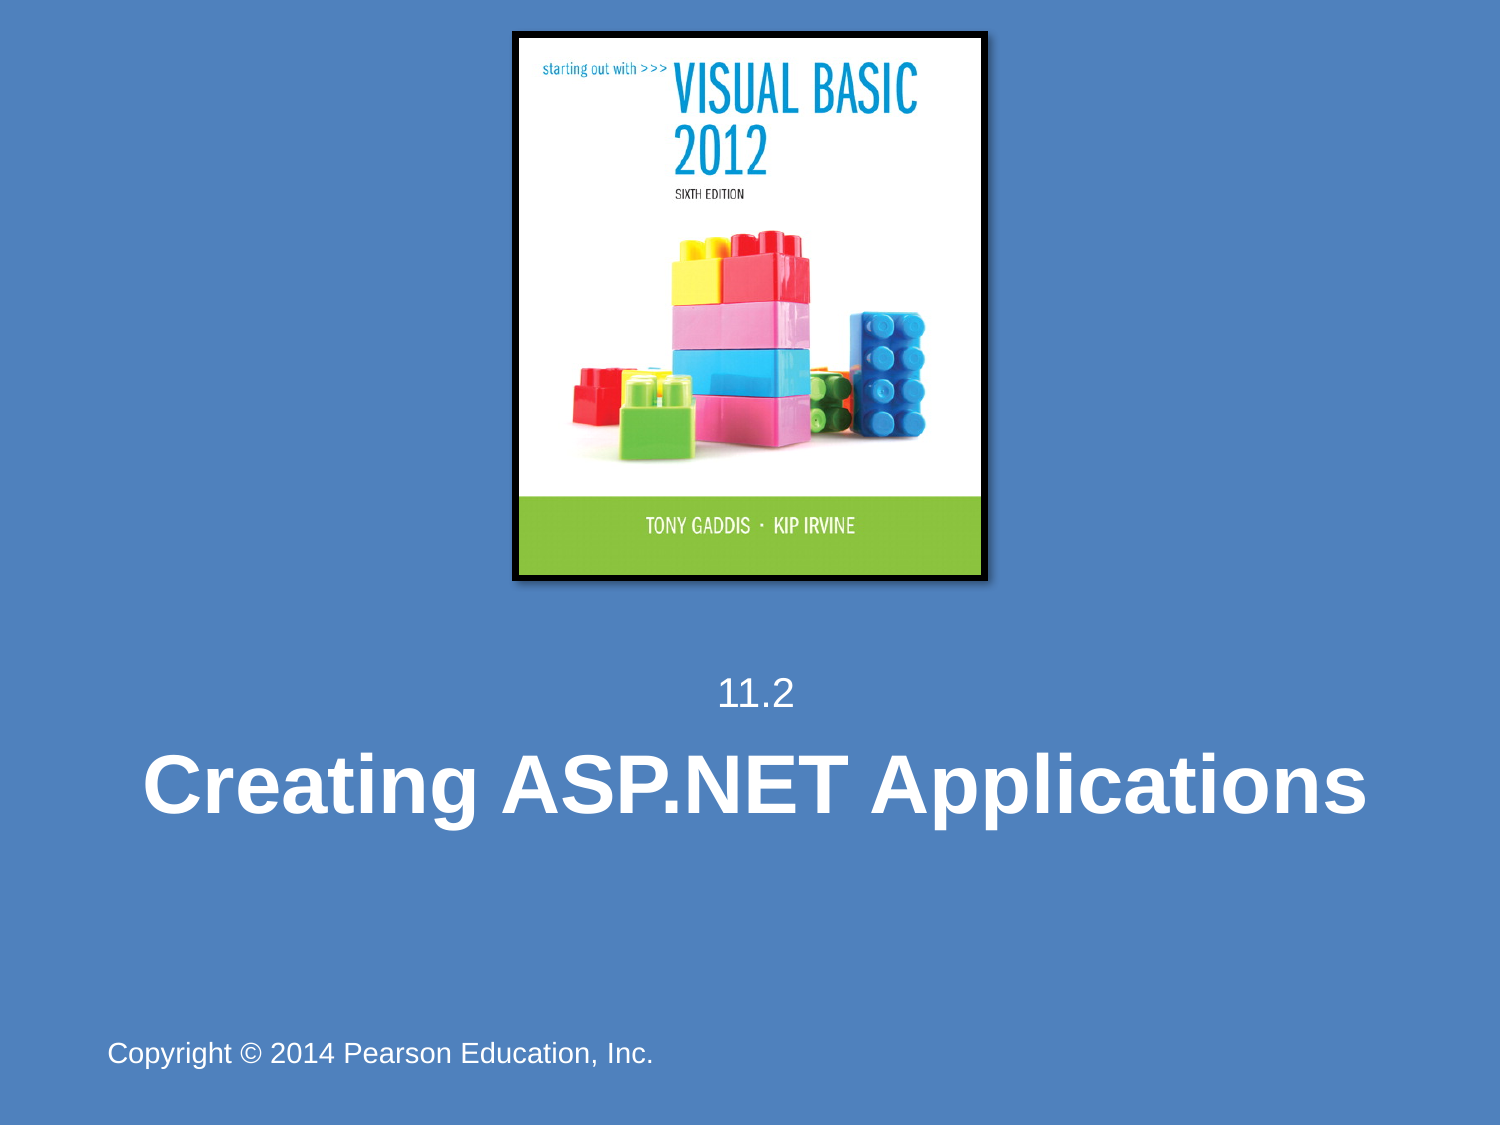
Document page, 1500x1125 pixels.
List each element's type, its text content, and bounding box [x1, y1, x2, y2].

title Creating ASP.NET Applications [118, 723, 1394, 947]
picture [519, 38, 981, 575]
list 11.2 [118, 587, 1394, 723]
